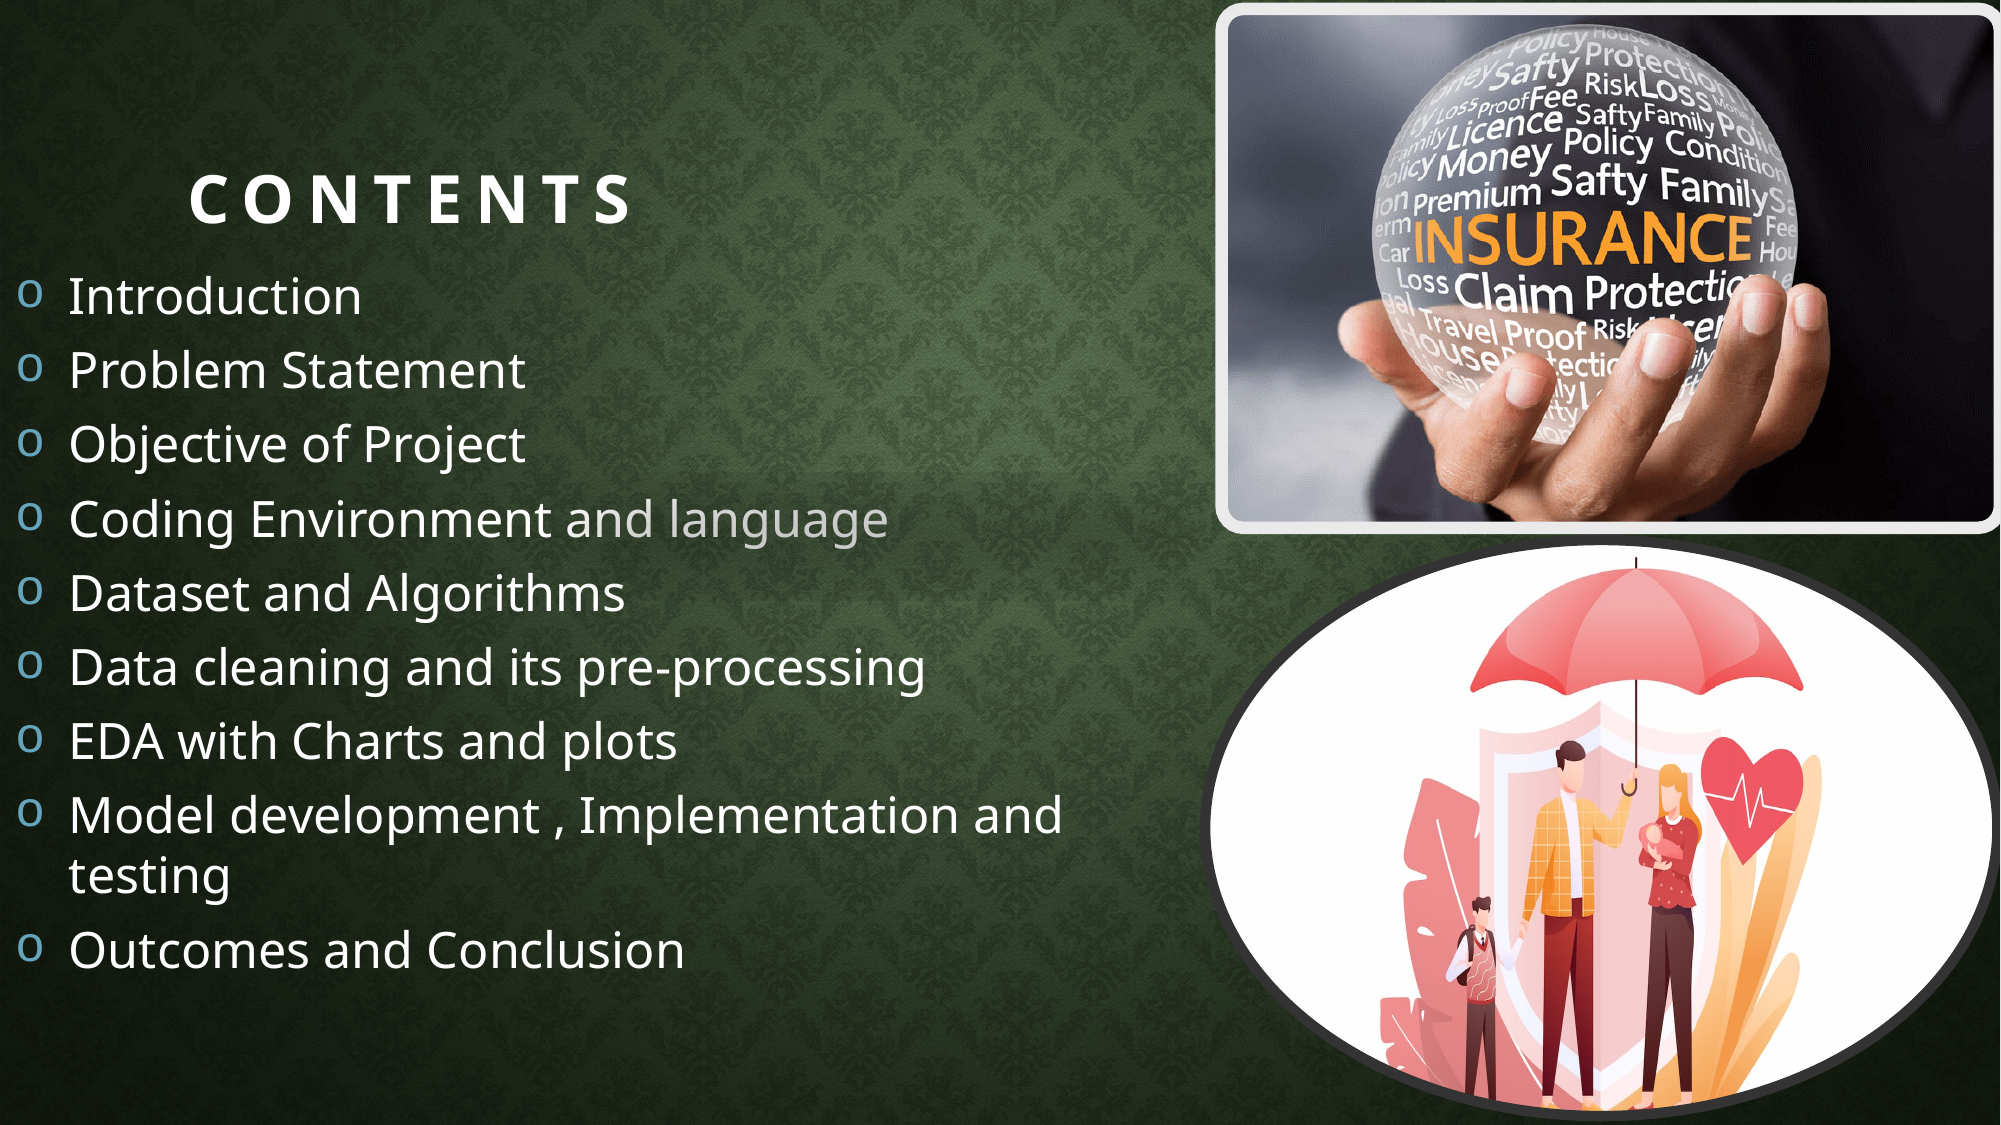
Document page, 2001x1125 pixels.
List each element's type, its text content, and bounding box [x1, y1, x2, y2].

title CONTENTS [0, 118, 819, 256]
list Introduction Problem Statement Objective of Project Coding Environment and language Dataset and Algorithms Data cleaning and its pre-processing EDA with Charts and plots Model development , Implementation and testing Outcomes and Conclusion [0, 256, 1197, 993]
picture [1204, 539, 1998, 1117]
picture [1221, 8, 2000, 529]
